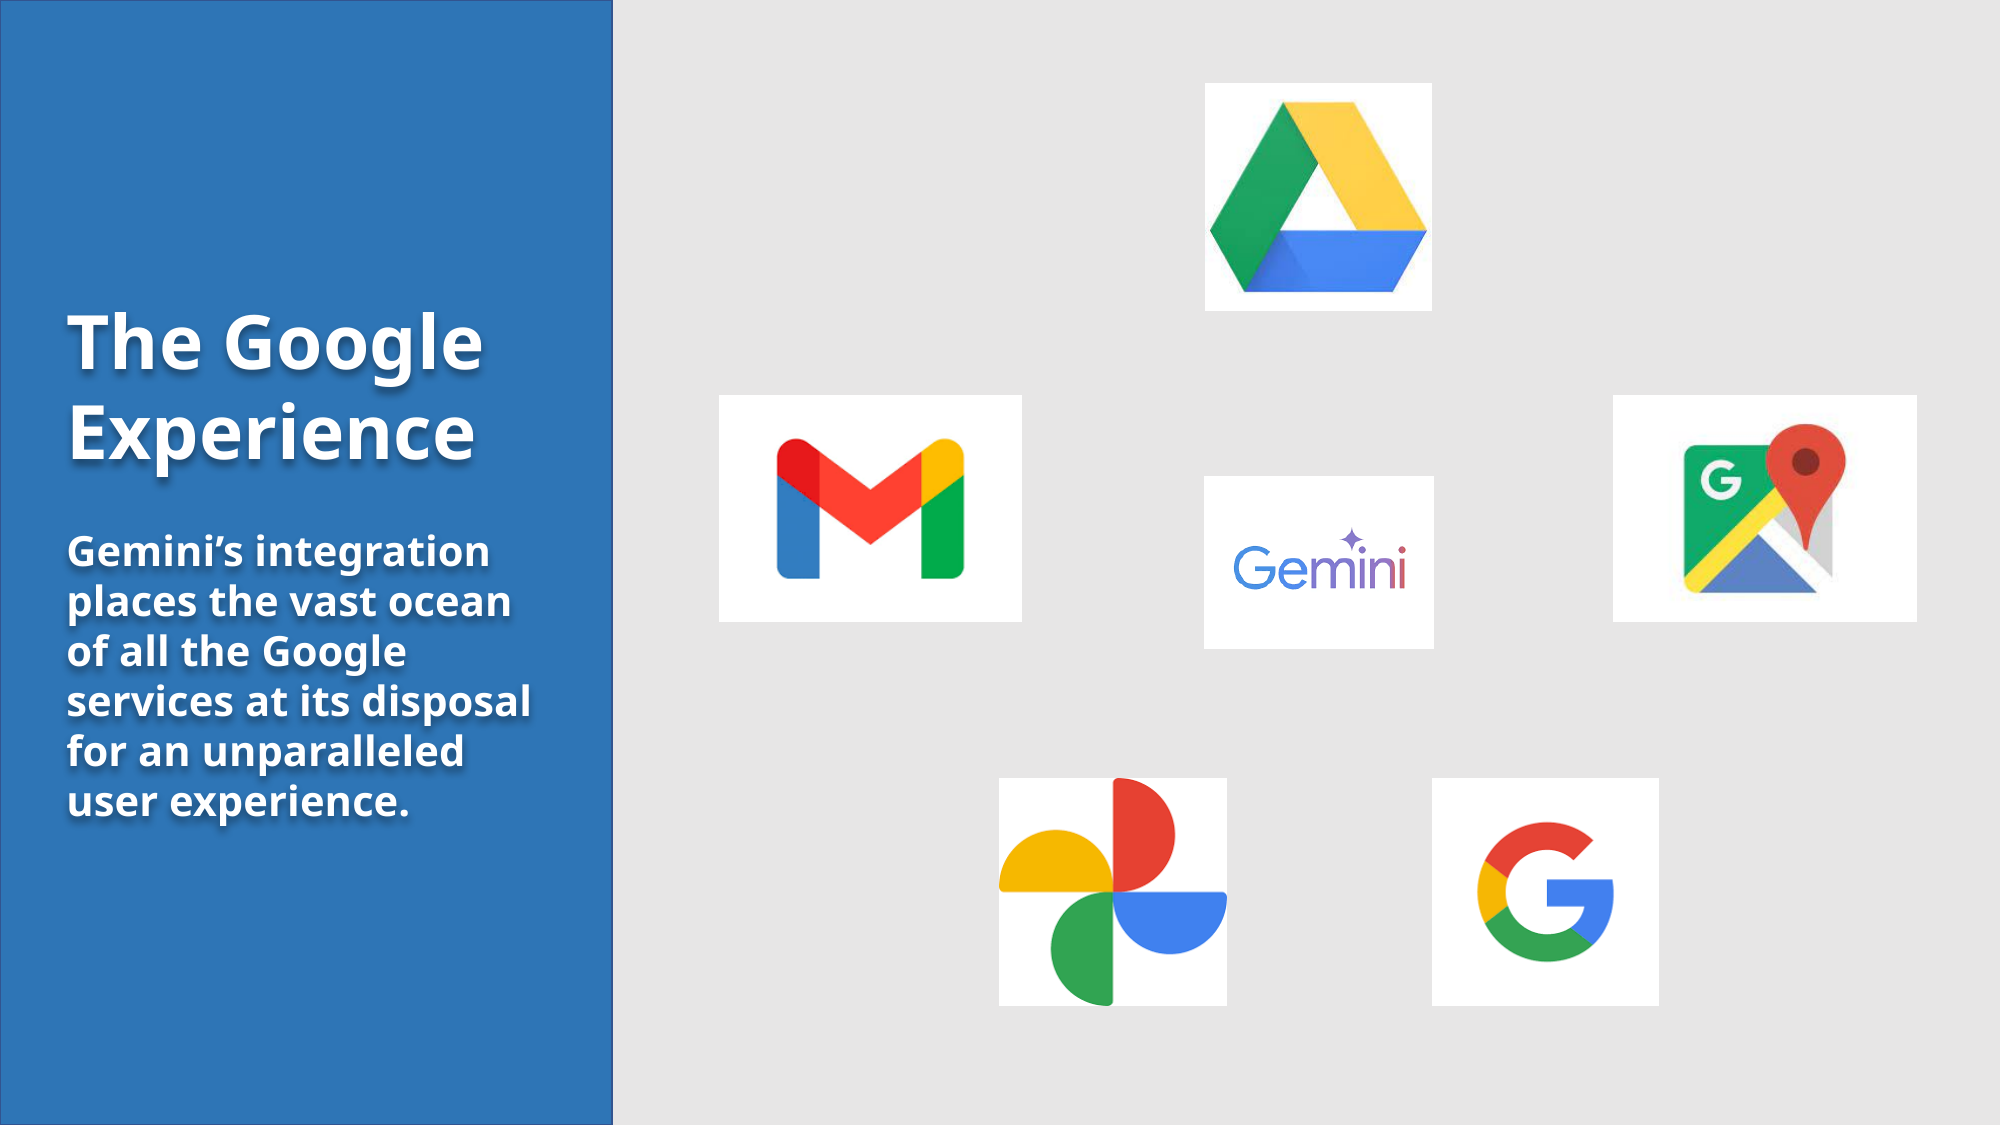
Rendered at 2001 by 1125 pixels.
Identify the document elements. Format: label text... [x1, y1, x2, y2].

text_box The Google Experience Gemini’s integration places the vast ocean of all the Google services at its disposal for an unparalleled user experience. [51, 287, 560, 833]
picture [1431, 778, 1659, 1006]
picture [999, 778, 1227, 1006]
picture [719, 395, 1022, 622]
picture [1203, 476, 1434, 649]
picture [1205, 83, 1432, 311]
picture [1613, 395, 1917, 622]
text_box [0, 0, 613, 1125]
